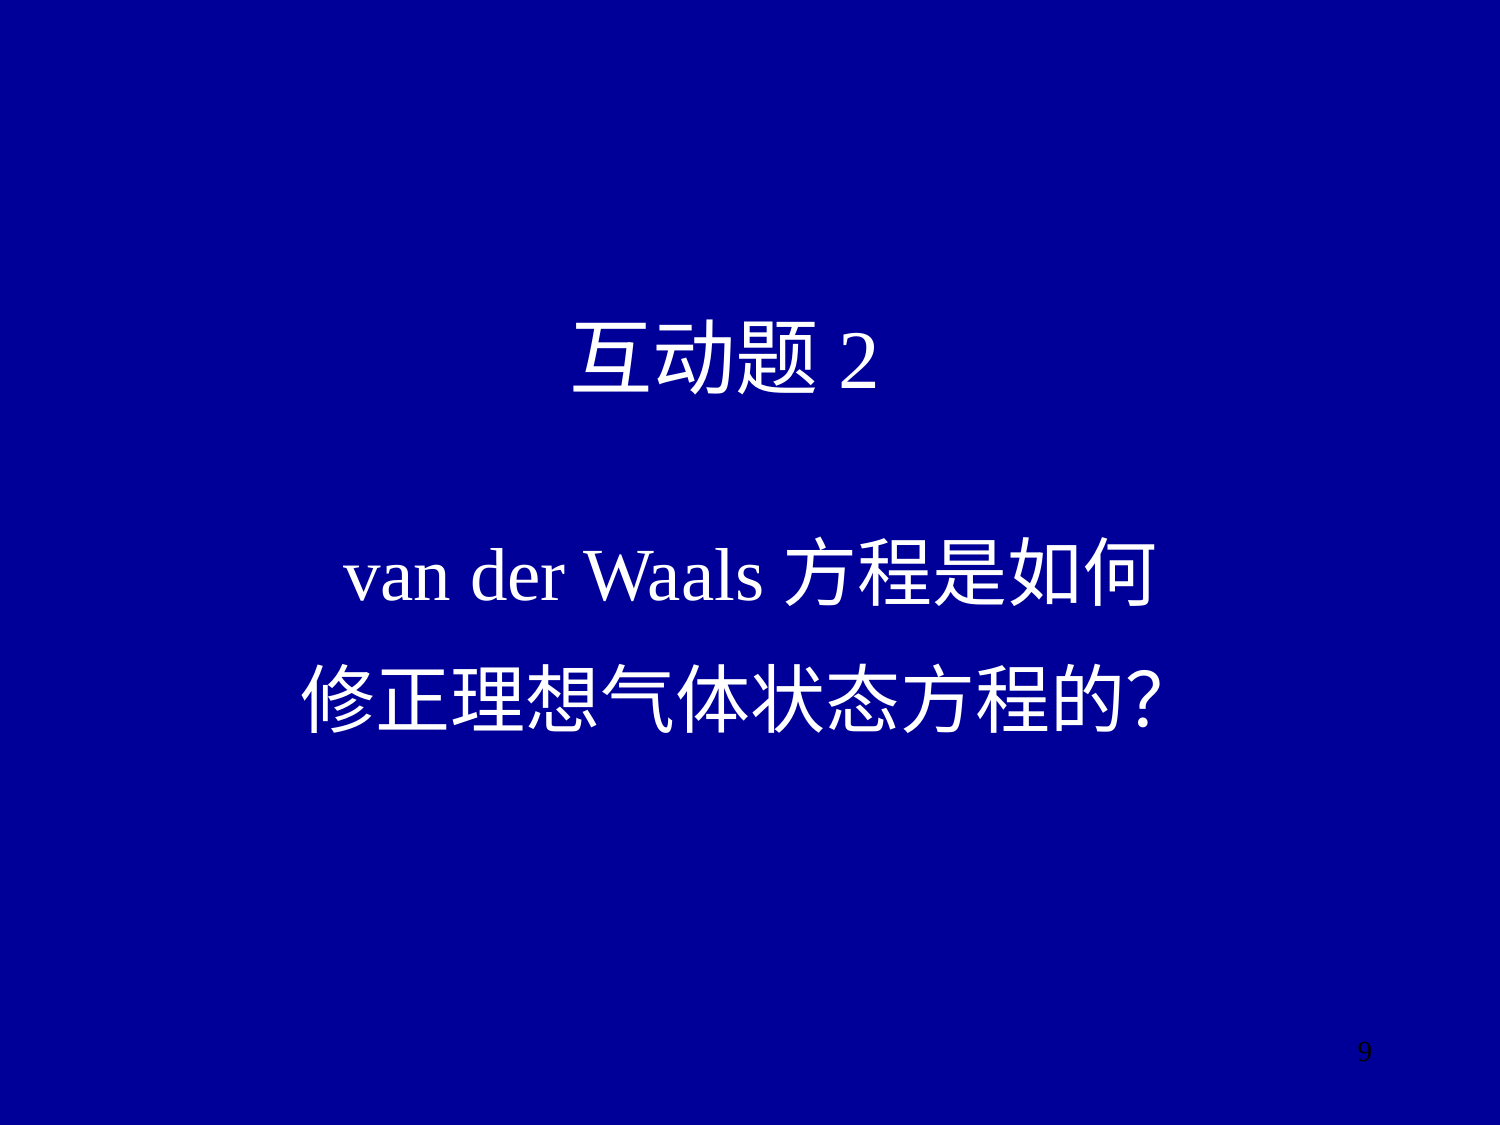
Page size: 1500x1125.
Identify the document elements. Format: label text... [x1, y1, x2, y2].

text_box 互动题2 [274, 297, 1175, 413]
text_box van der Waals方程是如何 修正理想气体状态方程的？ [32, 517, 1468, 750]
slide_number 9 [1074, 1024, 1388, 1101]
